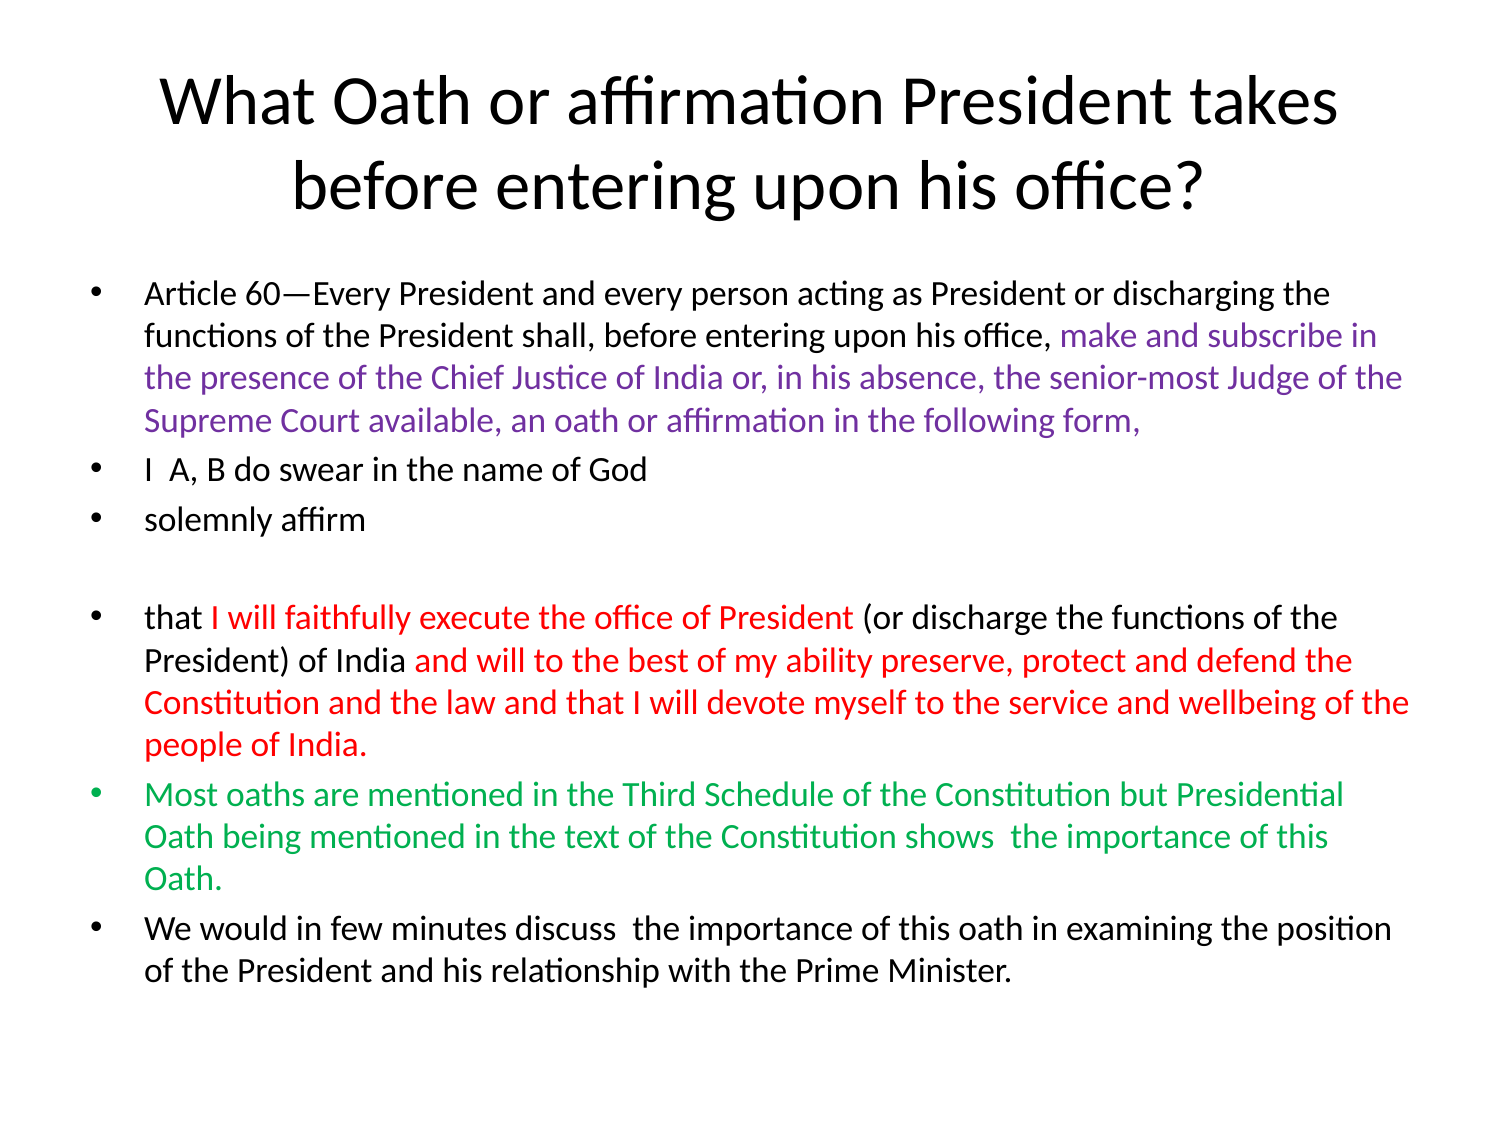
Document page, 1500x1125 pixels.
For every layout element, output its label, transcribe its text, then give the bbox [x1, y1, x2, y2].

list Article 60—Every President and every person acting as President or discharging the functions of the President shall, before entering upon his office, make and subscribe in the presence of the Chief Justice of India or, in his absence, the senior-most Judge of the Supreme Court available, an oath or affirmation in the following form, I A, B do swear in the name of God solemnly affirm that I will faithfully execute the office of President (or discharge the functions of the President) of India and will to the best of my ability preserve, protect and defend the Constitution and the law and that I will devote myself to the service and wellbeing of the people of India. Most oaths are mentioned in the Third Schedule of the Constitution but Presidential Oath being mentioned in the text of the Constitution shows the importance of this Oath. We would in few minutes discuss the importance of this oath in examining the position of the President and his relationship with the Prime Minister. [75, 262, 1425, 1005]
title What Oath or affirmation President takes before entering upon his office? [75, 45, 1425, 233]
